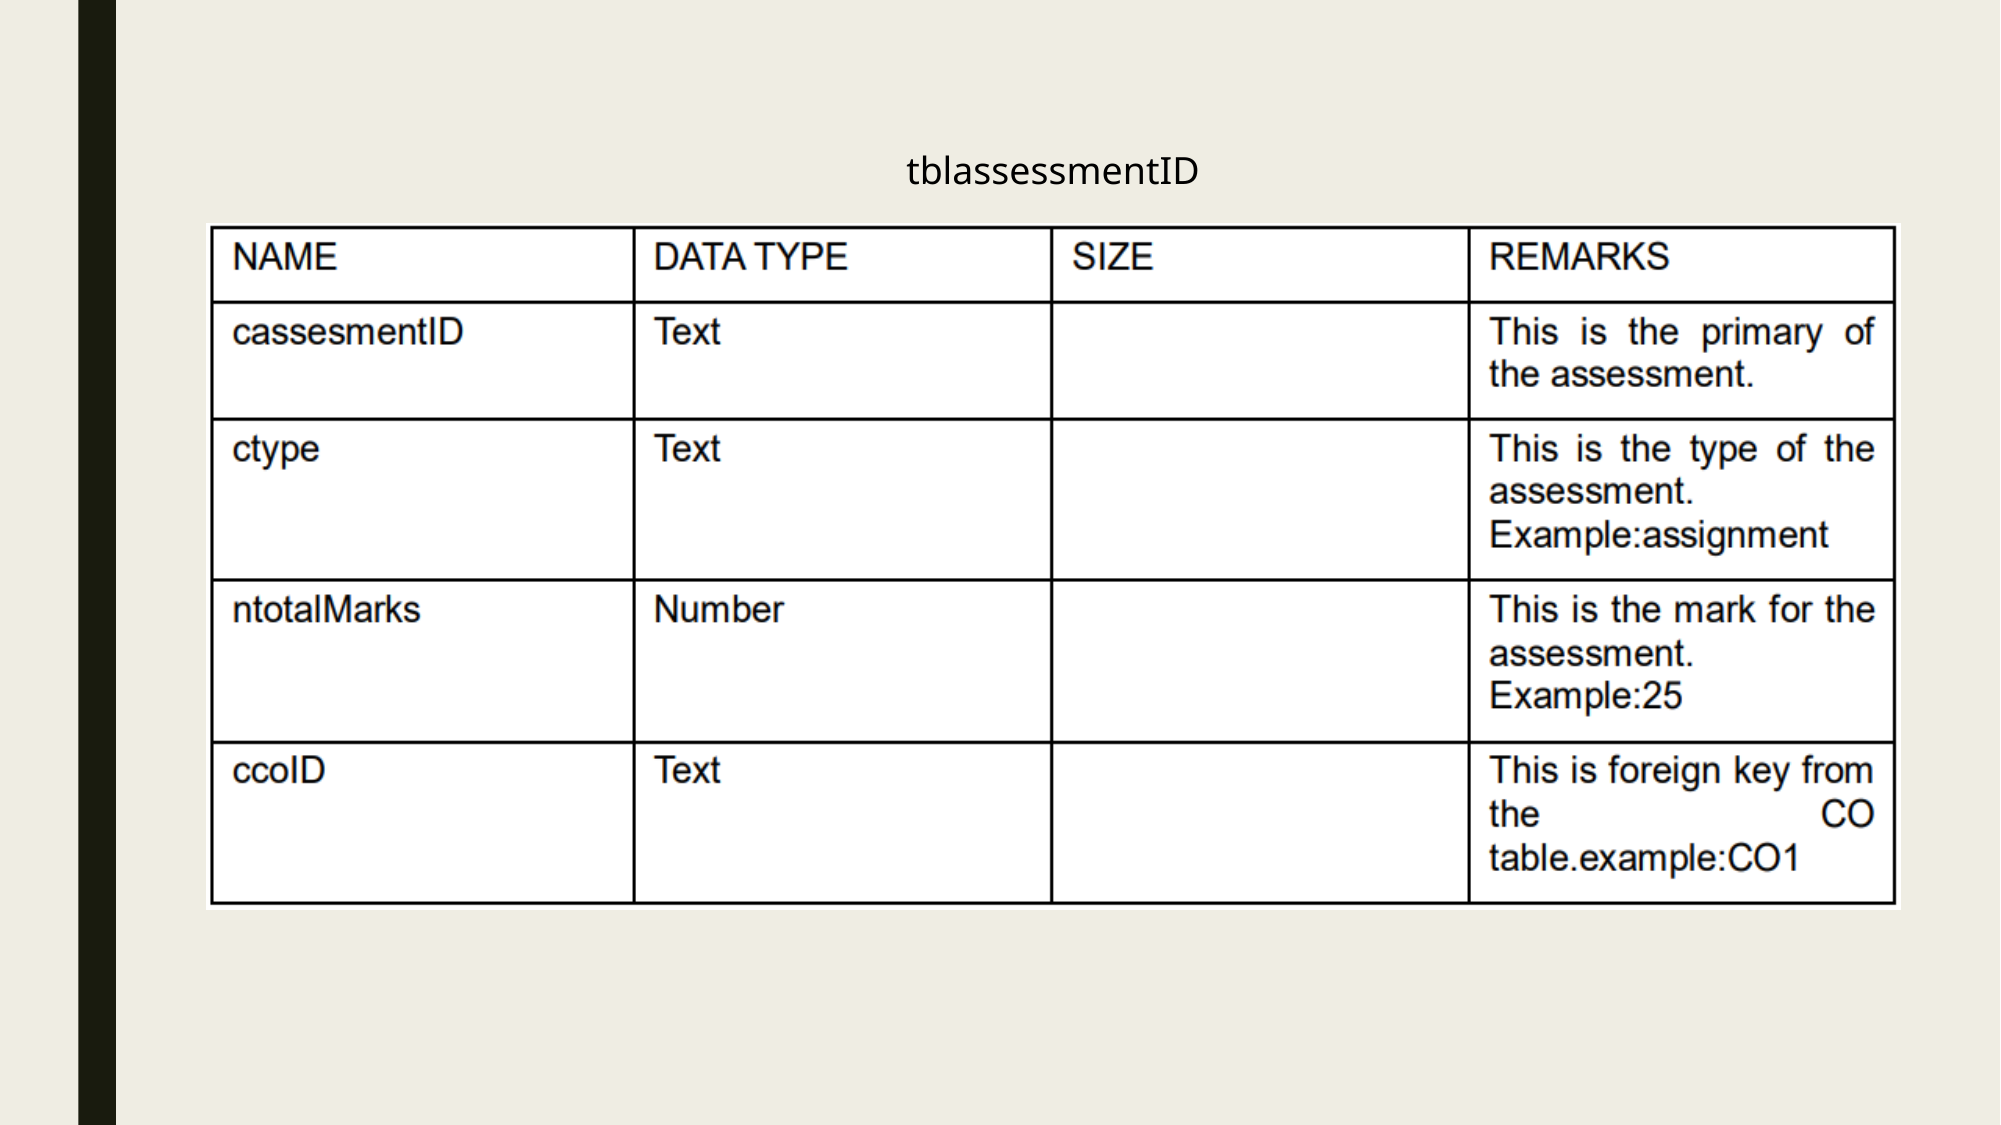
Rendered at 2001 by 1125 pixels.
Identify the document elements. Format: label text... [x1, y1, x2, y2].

picture [206, 223, 1901, 910]
text_box tblassessmentID [891, 139, 1215, 200]
